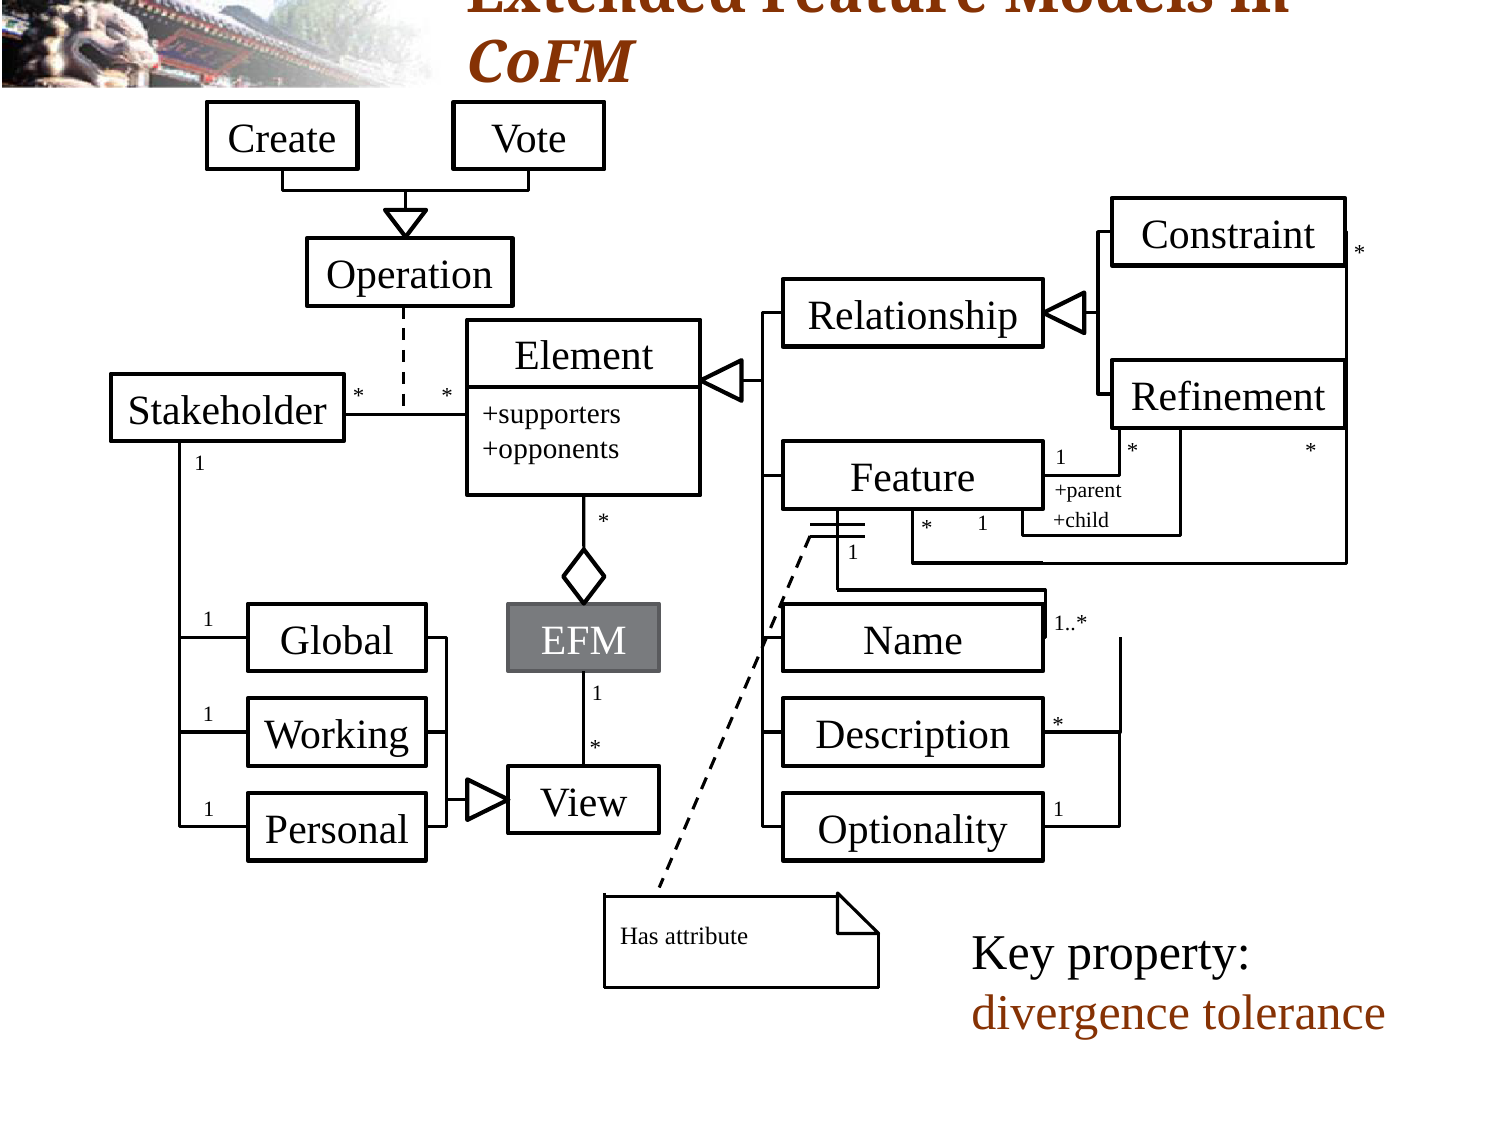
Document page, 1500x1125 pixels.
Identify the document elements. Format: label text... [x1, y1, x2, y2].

text_box Key property: divergence tolerance [956, 912, 1500, 1047]
title Extended Feature Models in CoFM [450, 15, 1478, 102]
picture [0, 0, 475, 88]
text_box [110, 101, 1381, 988]
